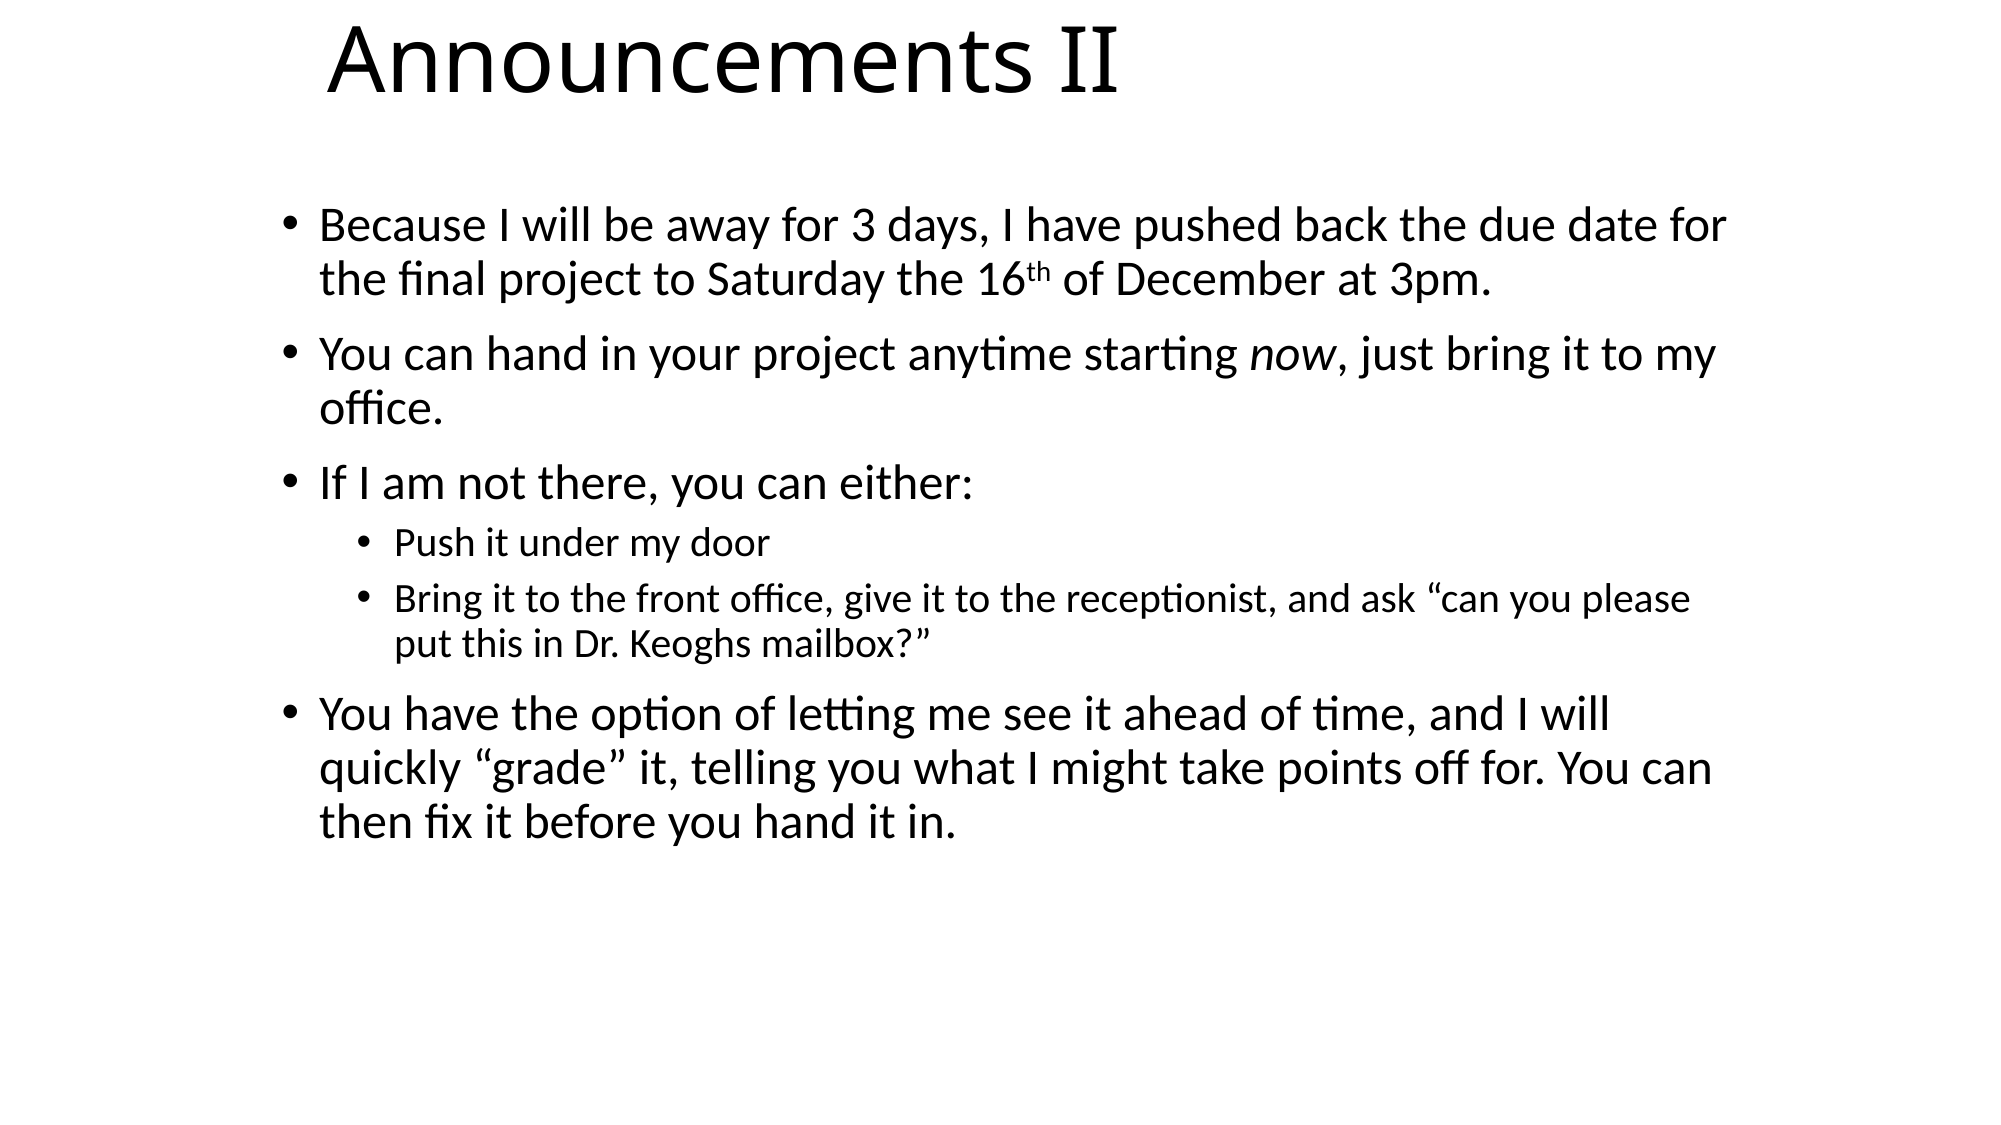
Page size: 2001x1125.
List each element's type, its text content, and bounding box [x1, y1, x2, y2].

title Announcements II [312, 4, 1663, 122]
list Because I will be away for 3 days, I have pushed back the due date for the final project to Saturday the 16th of December at 3pm. You can hand in your project anytime starting now, just bring it to my office. If I am not there, you can either: Push it under my door Bring it to the front office, give it to the receptionist, and ask “can you please put this in Dr. Keoghs mailbox?” You have the option of letting me see it ahead of time, and I will quickly “grade” it, telling you what I might take points off for. You can then fix it before you hand it in. [266, 191, 1755, 934]
